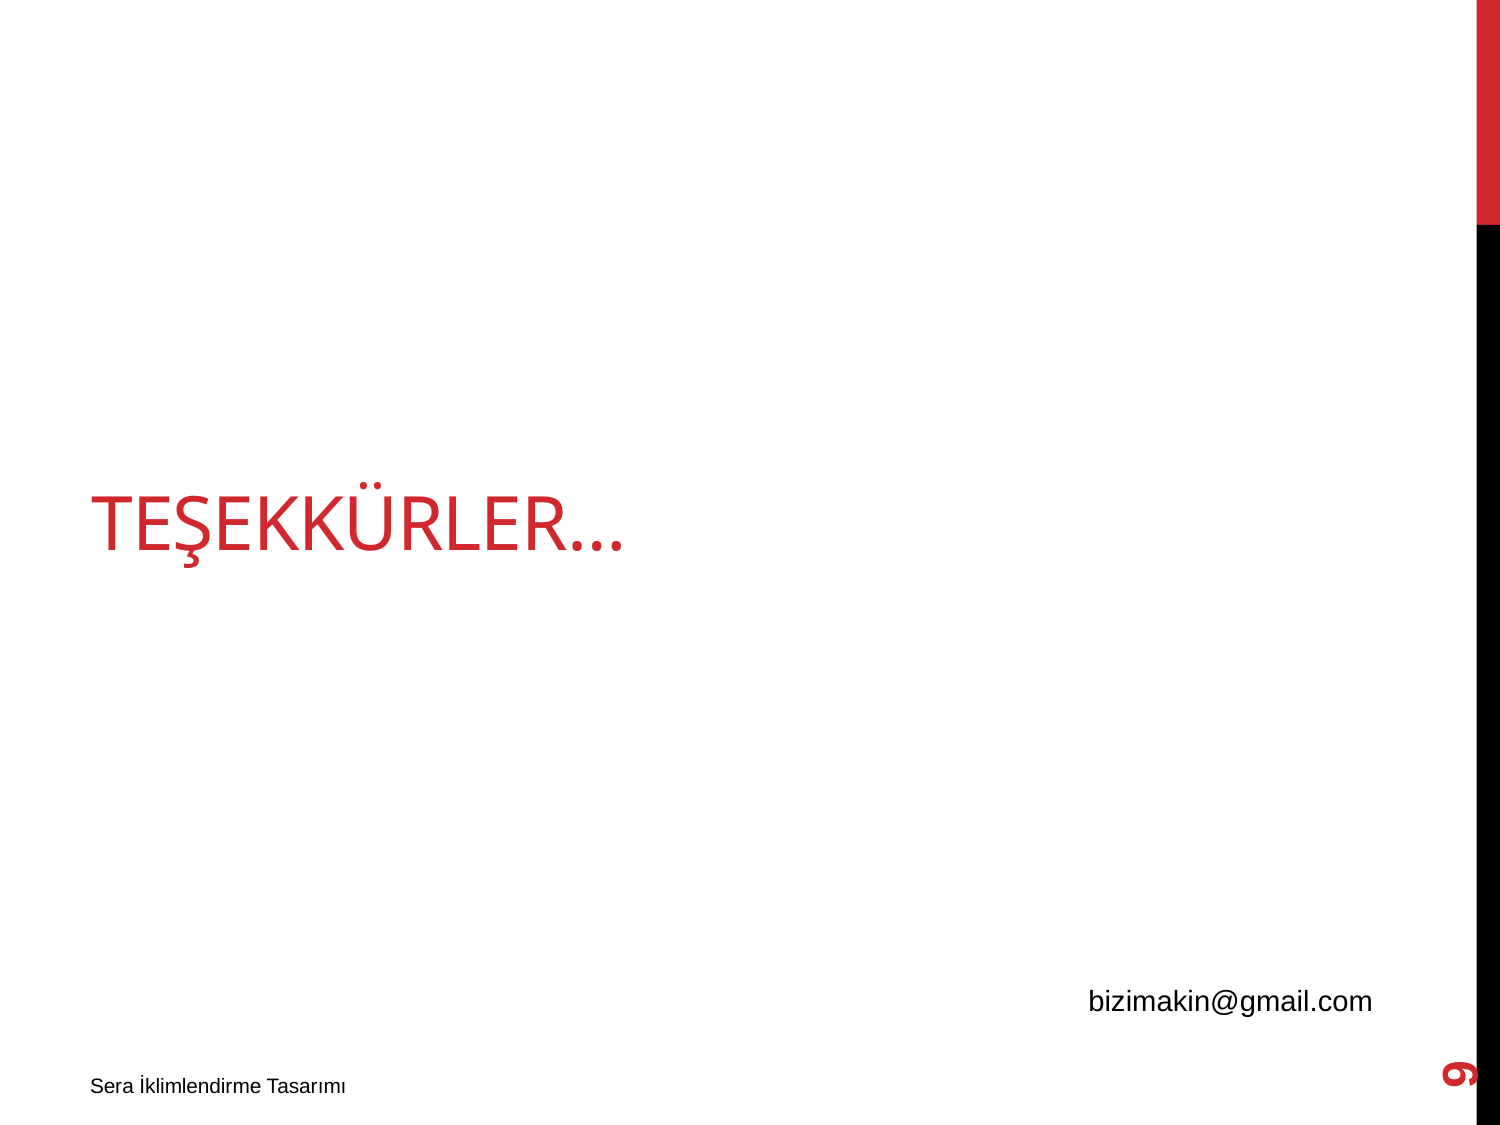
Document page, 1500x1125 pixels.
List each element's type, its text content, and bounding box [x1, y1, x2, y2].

footer Sera İklimlendirme Tasarımı [75, 1065, 638, 1112]
slide_number 9 [1427, 887, 1488, 1104]
title TeşekkÜrler… [76, 444, 1368, 574]
text_box bizimakin@gmail.com [1057, 952, 1405, 1047]
